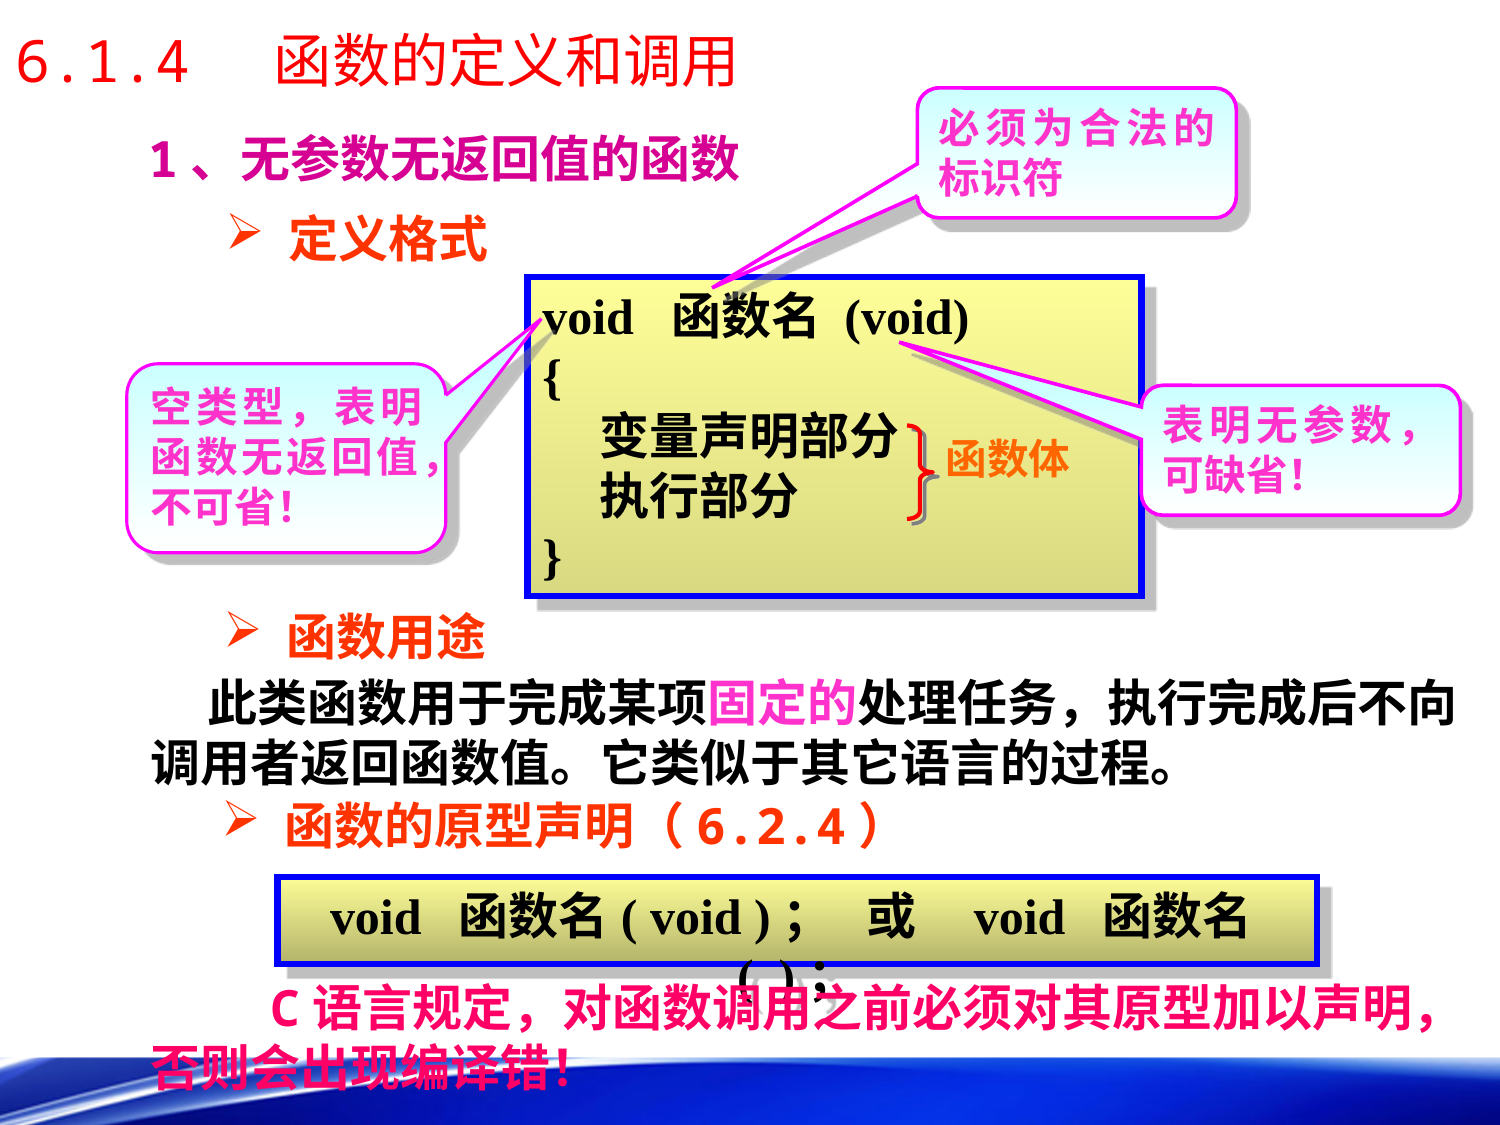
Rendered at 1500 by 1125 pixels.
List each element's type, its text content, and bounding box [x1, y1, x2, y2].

text_box 1、无参数无返回值的函数 [133, 119, 821, 195]
text_box 定义格式 [210, 199, 620, 275]
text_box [906, 425, 1097, 520]
text_box 函数用途 [208, 598, 618, 664]
text_box 此类函数用于完成某项固定的处理任务，执行完成后不向调用者返回函数值。它类似于其它语言的过程。 [135, 664, 1500, 800]
picture [0, 1057, 1500, 1125]
list 6.1.4 函数的定义和调用 [0, 16, 816, 124]
text_box 空类型，表明函数无返回值，不可省！ [126, 318, 542, 553]
text_box void 函数名 (void) { 变量声明部分 执行部分 } [527, 276, 1142, 596]
text_box C语言规定，对函数调用之前必须对其原型加以声明，否则会出现编译错！ [135, 969, 1459, 1104]
text_box 必须为合法的标识符 [712, 87, 1237, 288]
text_box void 函数名( void )； 或 void 函数名( )； [277, 877, 1317, 965]
text_box 函数的原型声明（6.2.4） [206, 787, 951, 862]
text_box 表明无参数，可缺省！ [899, 342, 1461, 516]
